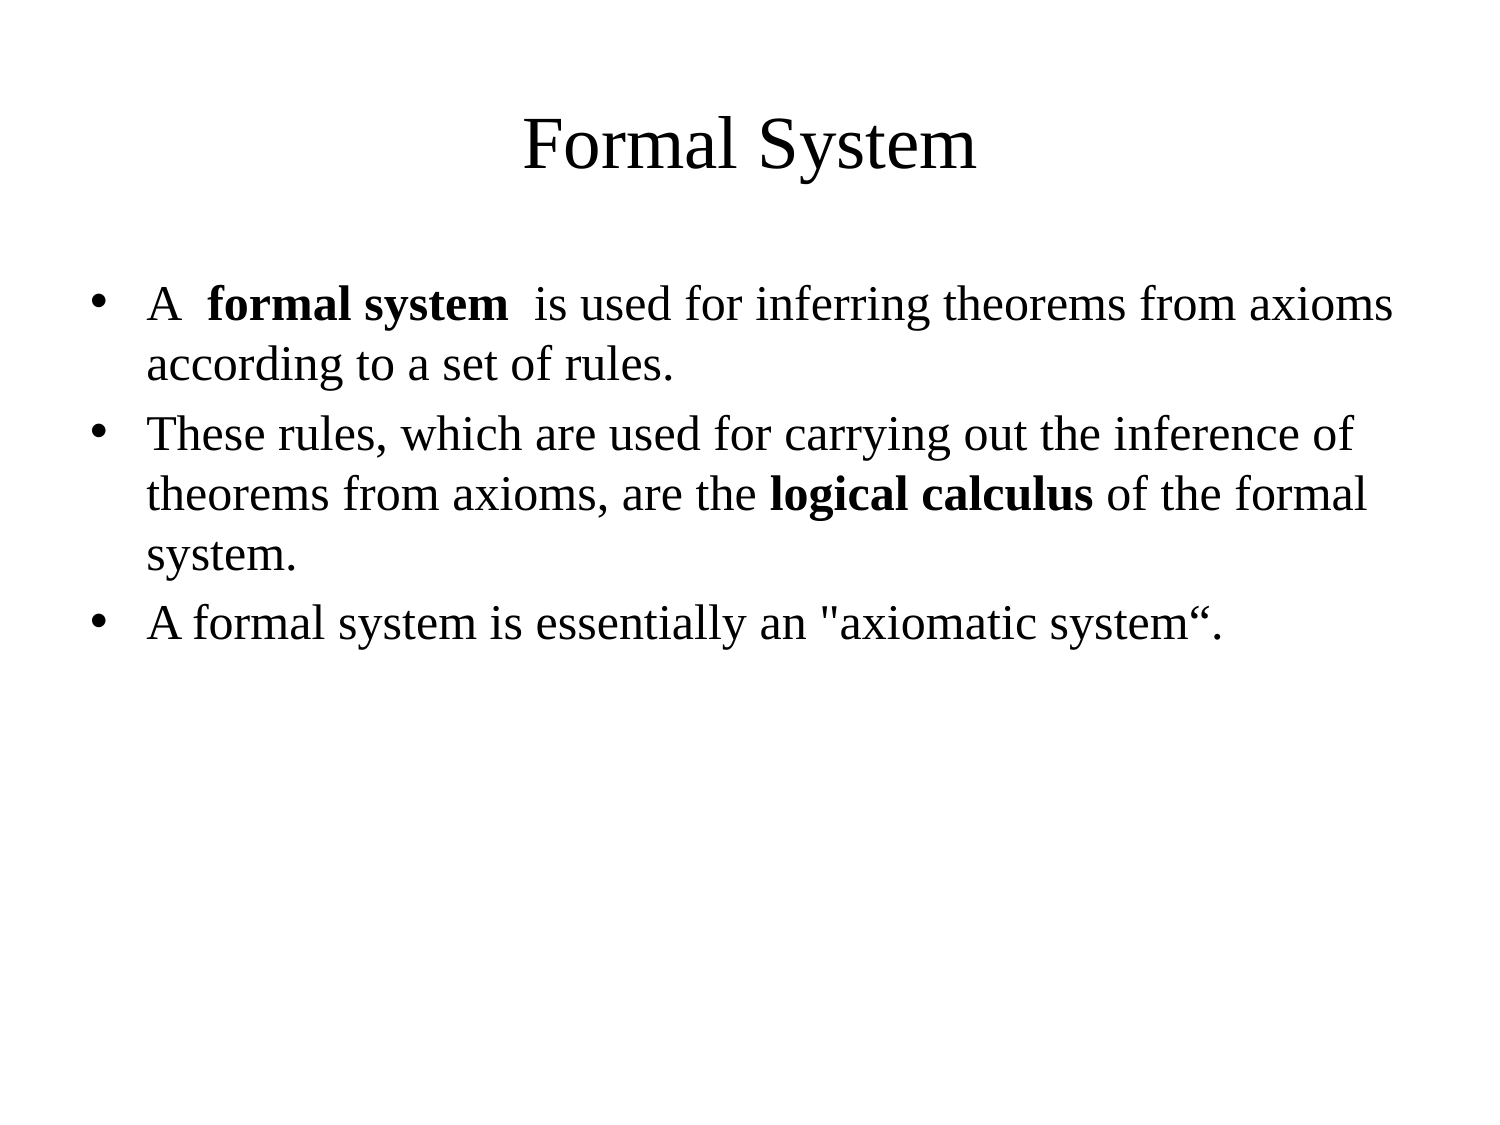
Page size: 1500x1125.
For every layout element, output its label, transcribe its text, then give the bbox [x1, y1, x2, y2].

title Formal System [75, 45, 1425, 233]
list A formal system is used for inferring theorems from axioms according to a set of rules. These rules, which are used for carrying out the inference of theorems from axioms, are the logical calculus of the formal system. A formal system is essentially an "axiomatic system“. [75, 262, 1425, 1005]
